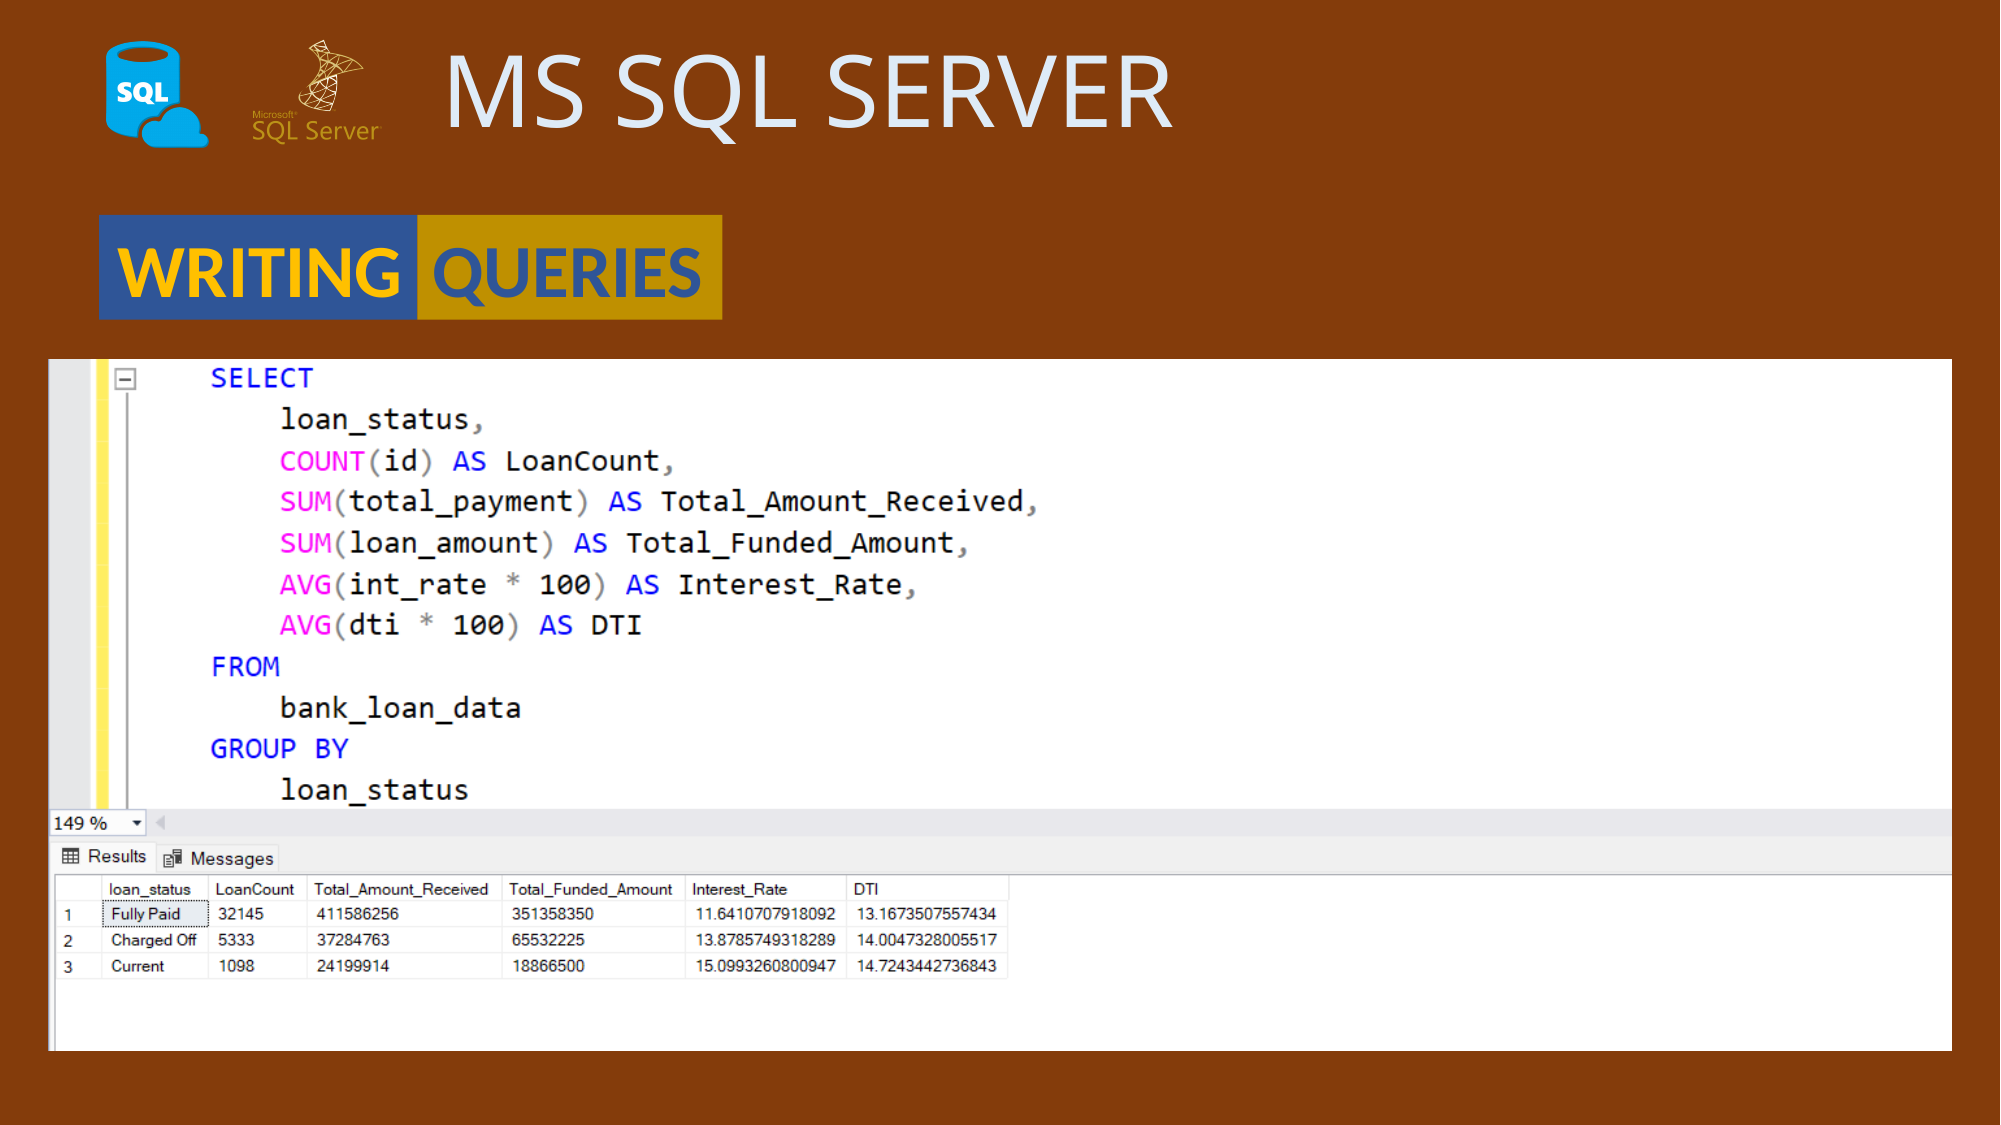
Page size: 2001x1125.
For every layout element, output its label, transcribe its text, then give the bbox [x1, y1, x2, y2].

picture [119, 49, 167, 61]
picture [106, 40, 140, 52]
picture [118, 83, 131, 101]
picture [156, 83, 167, 101]
picture [134, 83, 153, 104]
picture [106, 40, 209, 149]
picture [253, 27, 382, 157]
picture [48, 359, 1952, 1052]
text_box WRITING [99, 214, 417, 320]
text_box MS SQL SERVER [427, 19, 1256, 155]
text_box QUERIES [417, 214, 723, 320]
